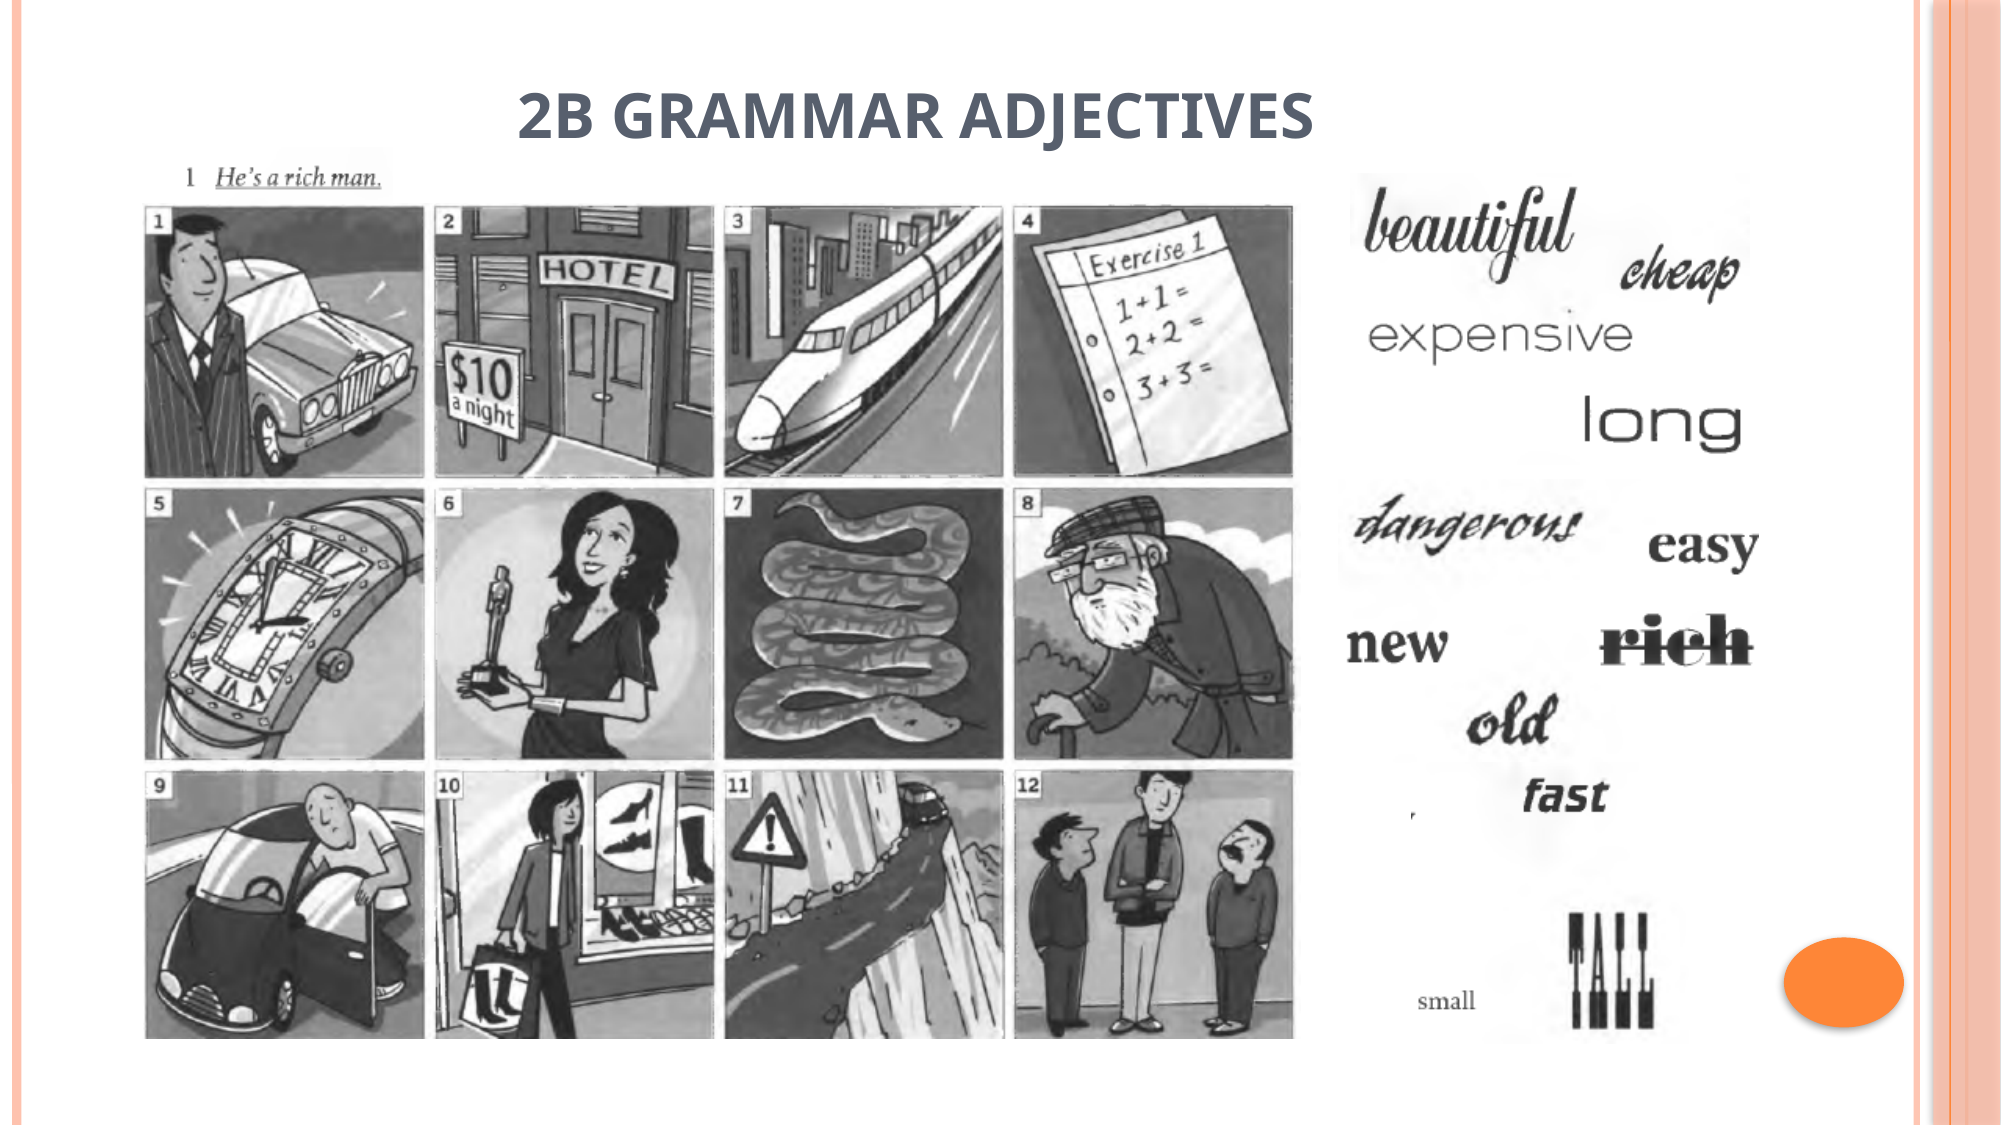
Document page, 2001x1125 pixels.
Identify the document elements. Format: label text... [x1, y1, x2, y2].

picture [1338, 479, 1760, 1045]
title 2B GRAMMAR adjectives [99, 45, 1734, 158]
picture [1350, 173, 1750, 465]
picture [142, 147, 1302, 1039]
